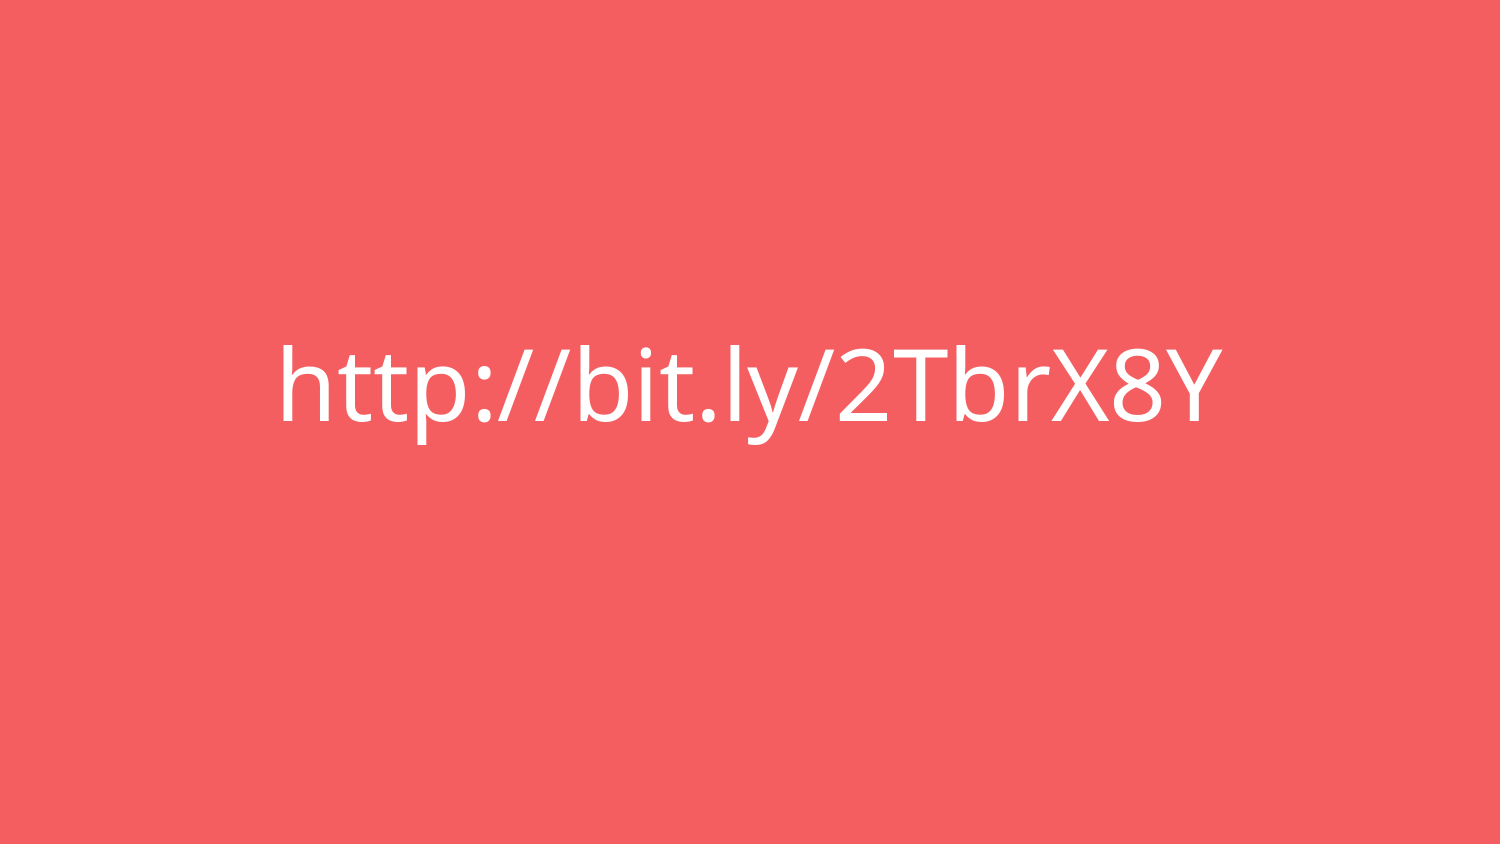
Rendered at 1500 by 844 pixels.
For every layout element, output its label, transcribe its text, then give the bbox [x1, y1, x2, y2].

title http://bit.ly/2TbrX8Y [83, 233, 1417, 529]
